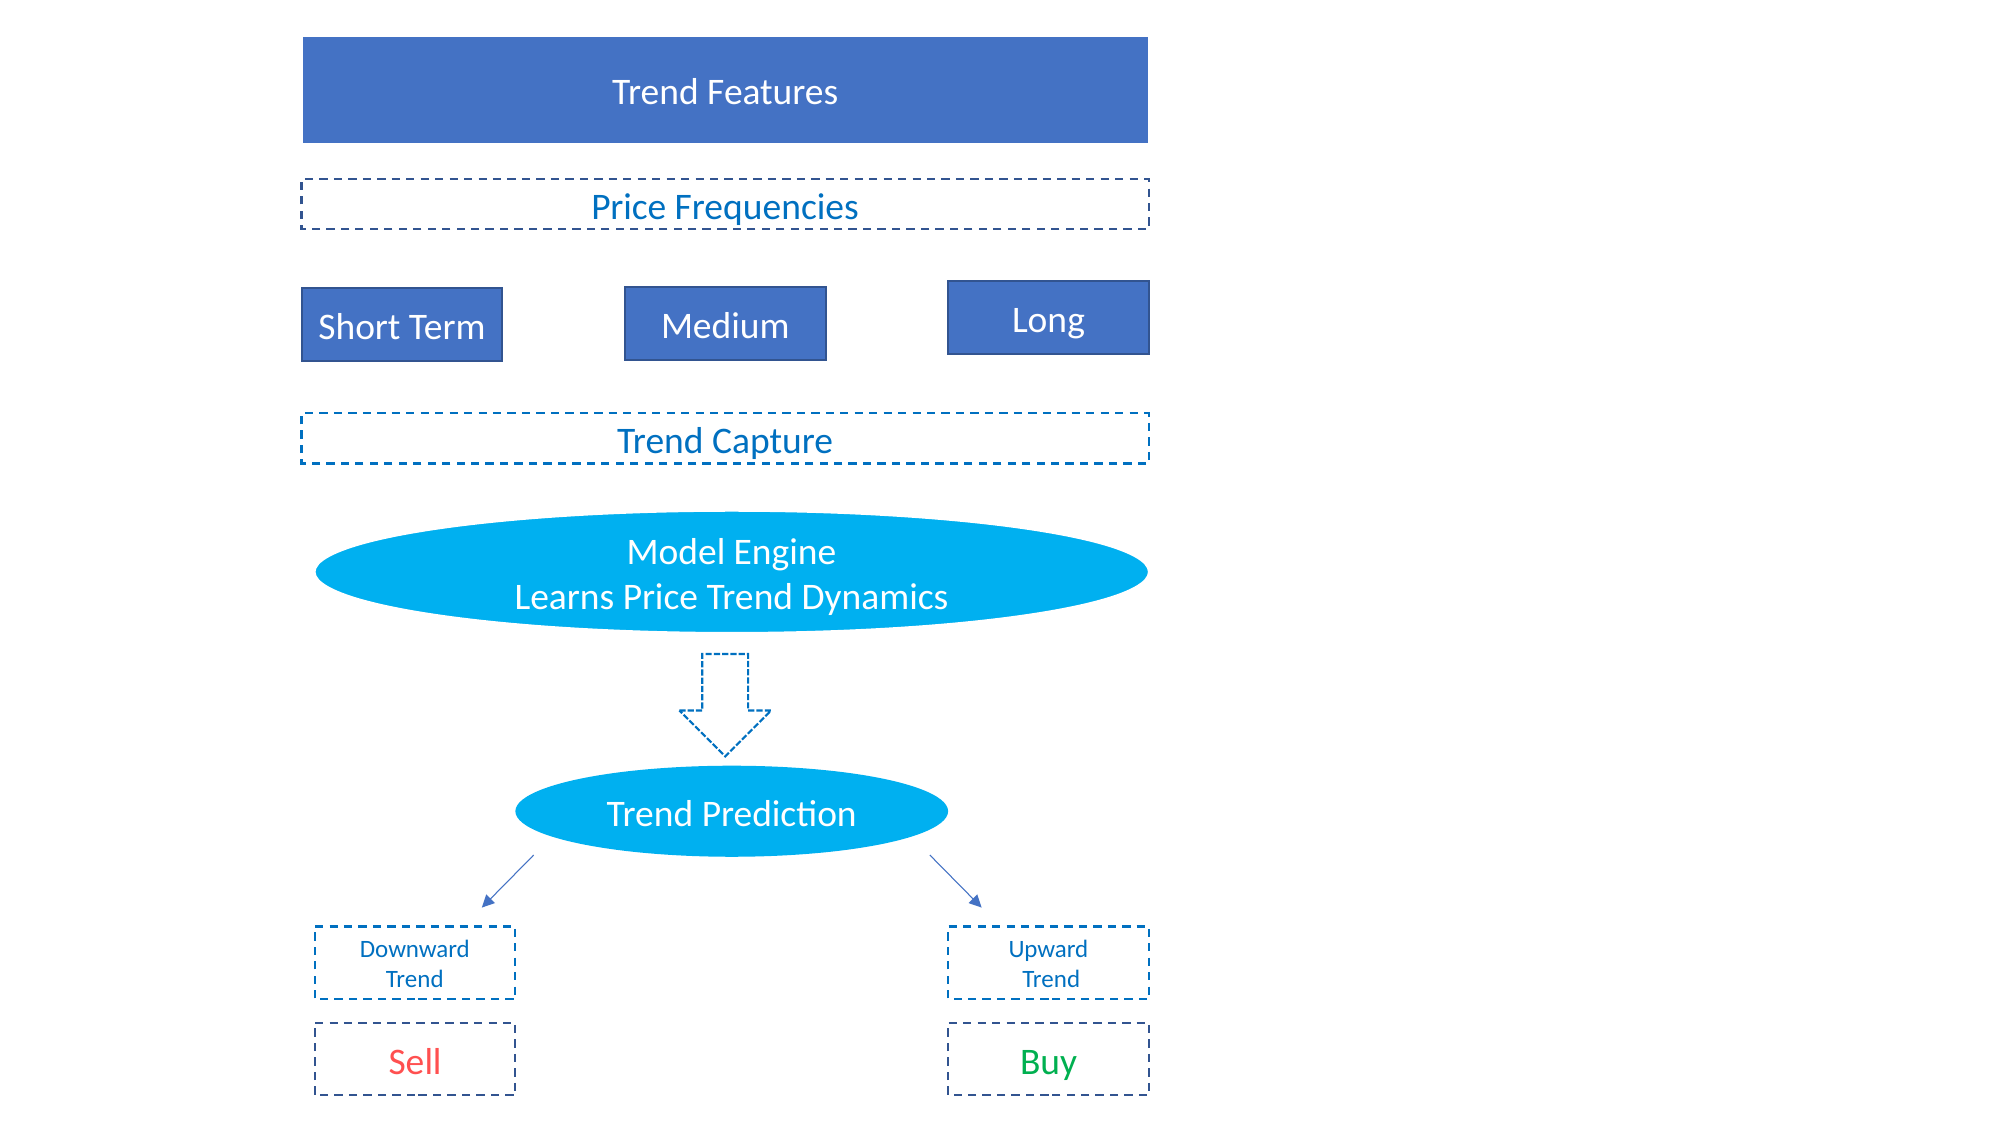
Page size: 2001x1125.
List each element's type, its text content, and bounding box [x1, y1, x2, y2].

text_box Long [947, 280, 1150, 355]
text_box Trend Features [300, 35, 1150, 145]
text_box Medium [624, 286, 827, 361]
text_box Trend Prediction [514, 764, 950, 858]
text_box Sell [314, 1022, 516, 1096]
text_box Model Engine Learns Price Trend Dynamics [313, 509, 1151, 635]
text_box Short Term [301, 287, 503, 362]
text_box [678, 652, 772, 758]
text_box Trend Capture [300, 412, 1150, 465]
text_box Upward Trend [947, 925, 1150, 1000]
text_box Downward Trend [314, 925, 516, 1000]
text_box Buy [947, 1022, 1150, 1096]
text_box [929, 854, 982, 908]
text_box Price Frequencies [300, 178, 1150, 230]
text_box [481, 854, 534, 908]
